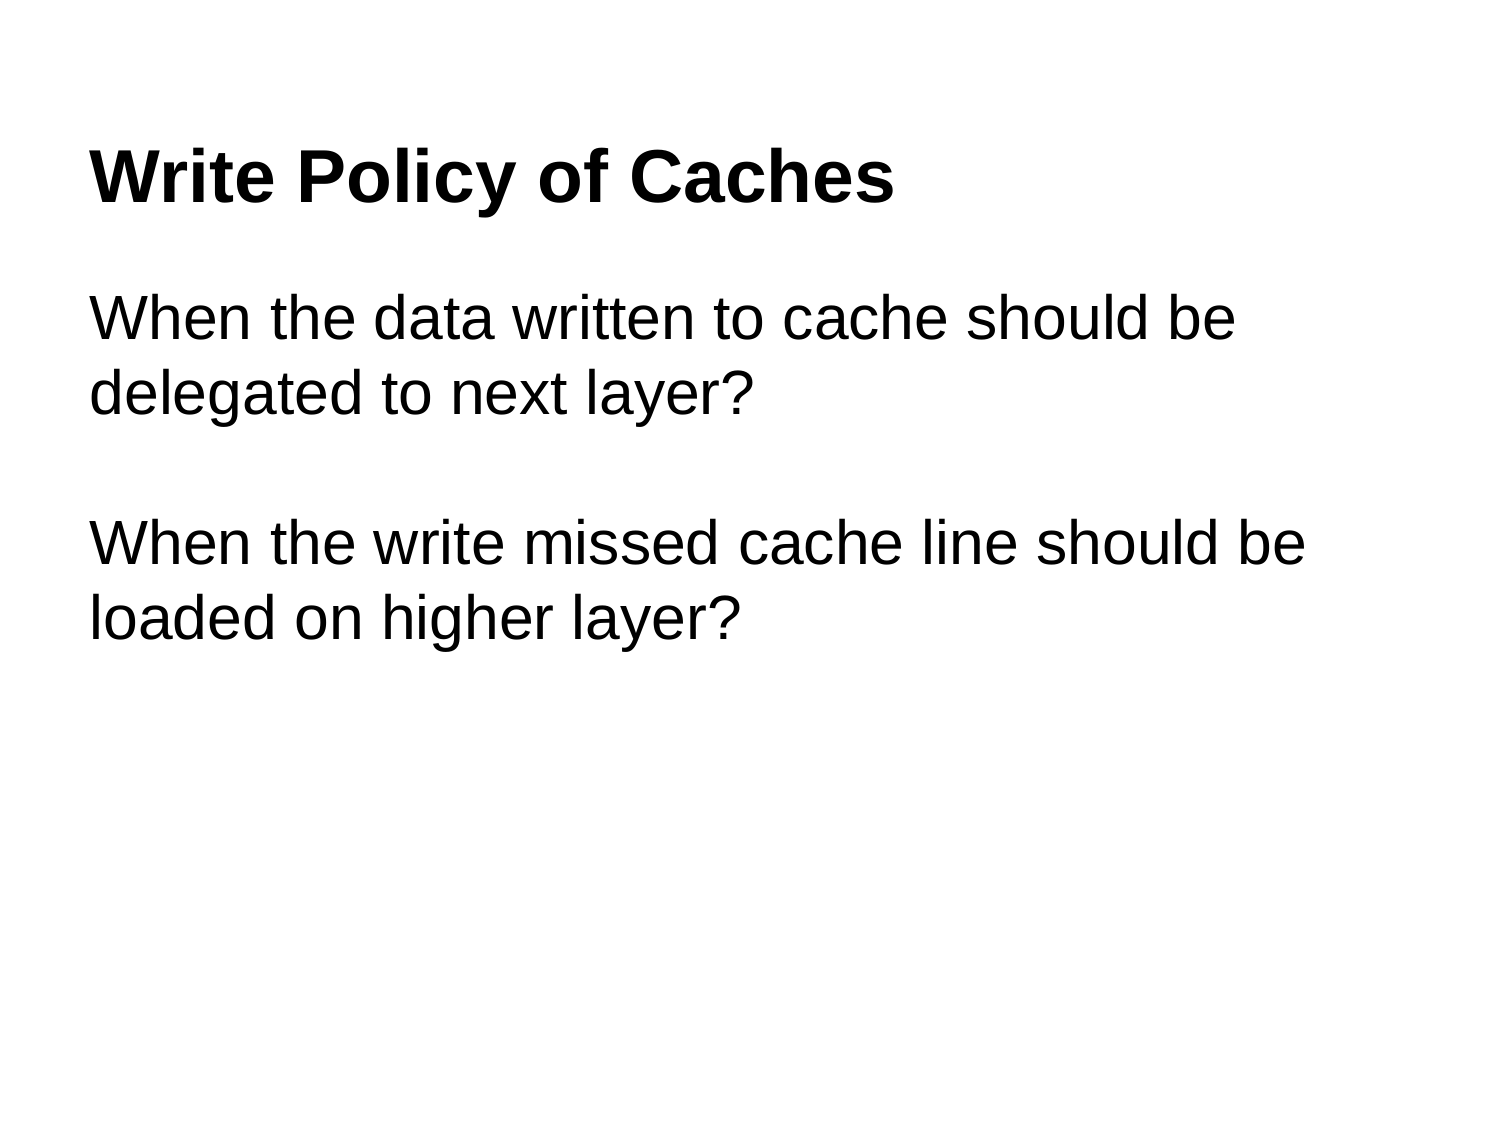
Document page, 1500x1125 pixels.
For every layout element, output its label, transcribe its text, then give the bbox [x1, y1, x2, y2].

text_box When the data written to cache should be delegated to next layer? When the write missed cache line should be loaded on higher layer? [75, 262, 1425, 1078]
text_box Write Policy of Caches [75, 45, 1425, 233]
